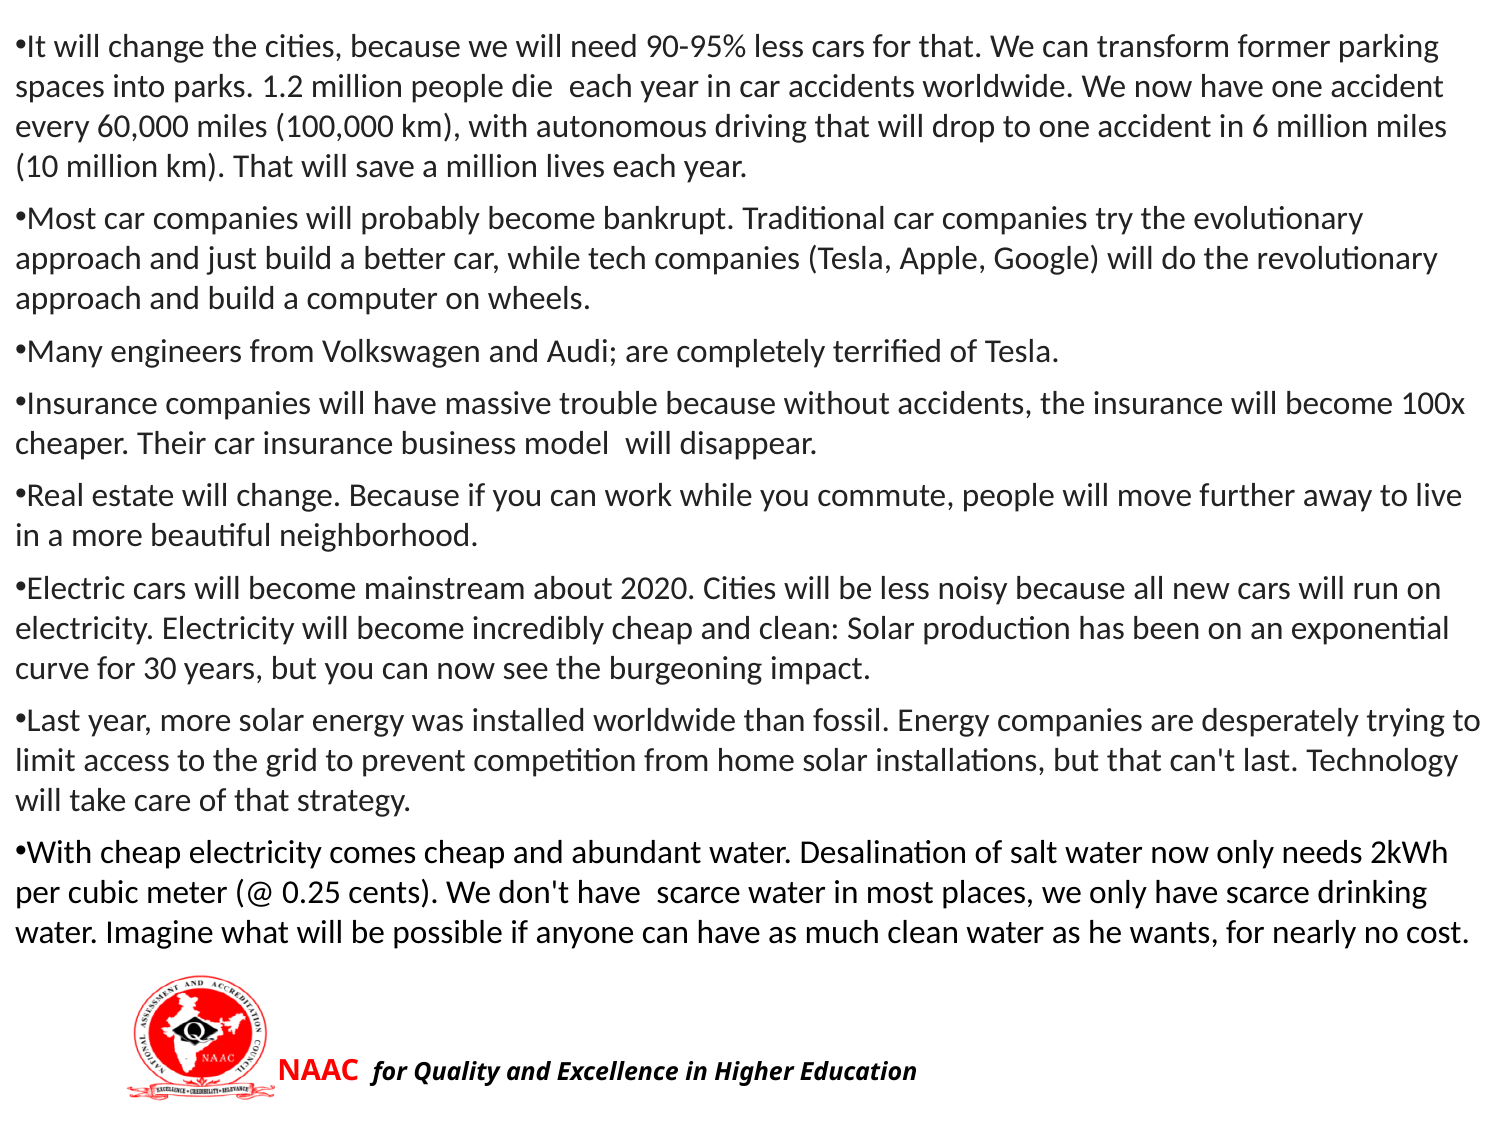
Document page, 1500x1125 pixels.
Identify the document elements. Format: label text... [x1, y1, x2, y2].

picture [124, 974, 276, 1101]
text_box It will change the cities, because we will need 90-95% less cars for that. We can transform former parking spaces into parks. 1.2 million people die each year in car accidents worldwide. We now have one accident every 60,000 miles (100,000 km), with autonomous driving that will drop to one accident in 6 million miles (10 million km). That will save a million lives each year. Most car companies will probably become bankrupt. Traditional car companies try the evolutionary approach and just build a better car, while tech companies (Tesla, Apple, Google) will do the revolutionary approach and build a computer on wheels. Many engineers from Volkswagen and Audi; are completely terrified of Tesla. Insurance companies will have massive trouble because without accidents, the insurance will become 100x cheaper. Their car insurance business model will disappear. Real estate will change. Because if you can work while you commute, people will move further away to live in a more beautiful neighborhood. Electric cars will become mainstream about 2020. Cities will be less noisy because all new cars will run on electricity. Electricity will become incredibly cheap and clean: Solar production has been on an exponential curve for 30 years, but you can now see the burgeoning impact. Last year, more solar energy was installed worldwide than fossil. Energy companies are desperately trying to limit access to the grid to prevent competition from home solar installations, but that can't last. Technology will take care of that strategy. With cheap electricity comes cheap and abundant water. Desalination of salt water now only needs 2kWh per cubic meter (@ 0.25 cents). We don't have scarce water in most places, we only have scarce drinking water. Imagine what will be possible if anyone can have as much clean water as he wants, for nearly no cost. [0, 0, 1500, 998]
text_box NAAC for Quality and Excellence in Higher Education [279, 1050, 1000, 1088]
